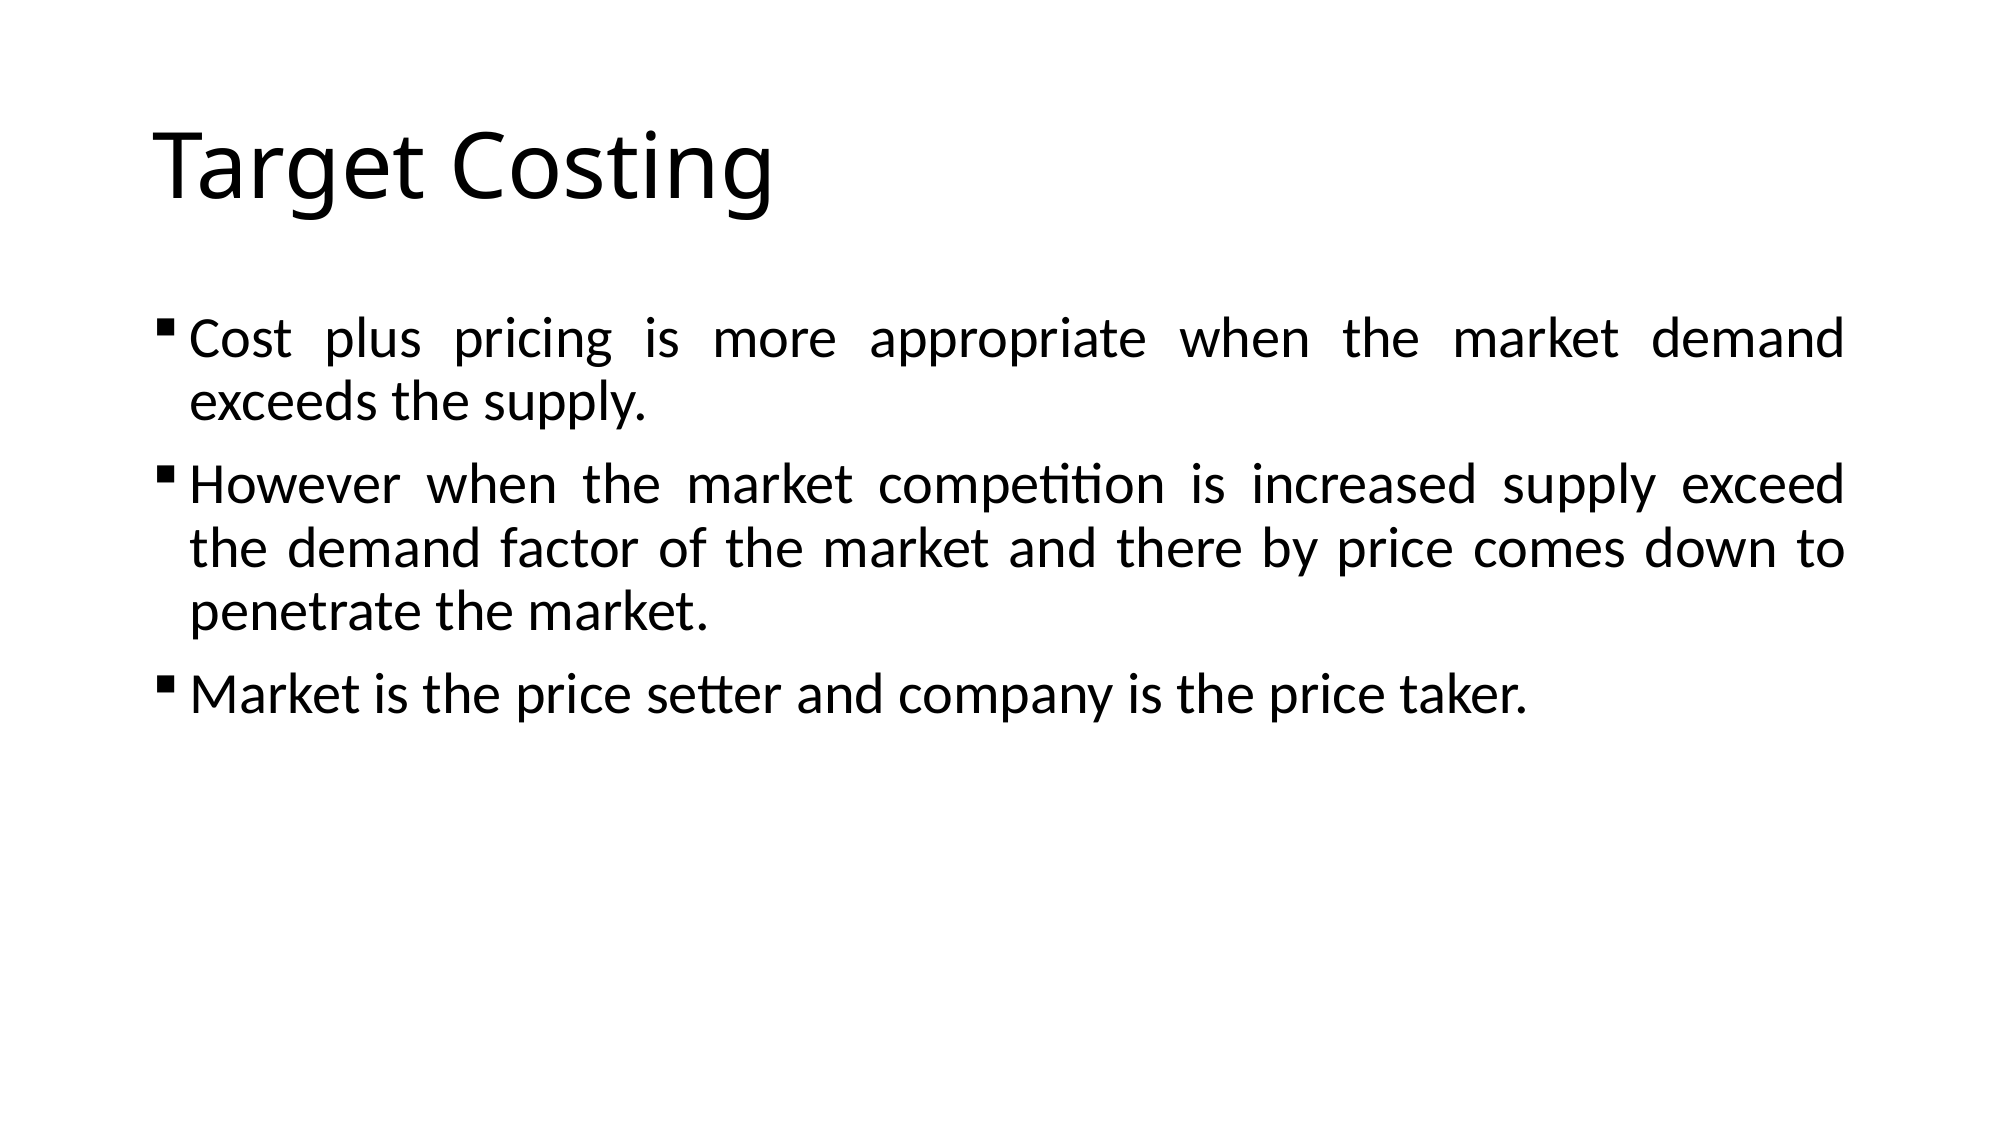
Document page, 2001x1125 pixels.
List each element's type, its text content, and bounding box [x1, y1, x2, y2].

title Target Costing [137, 59, 1863, 278]
list Cost plus pricing is more appropriate when the market demand exceeds the supply. However when the market competition is increased supply exceed the demand factor of the market and there by price comes down to penetrate the market. Market is the price setter and company is the price taker. [137, 299, 1863, 1014]
